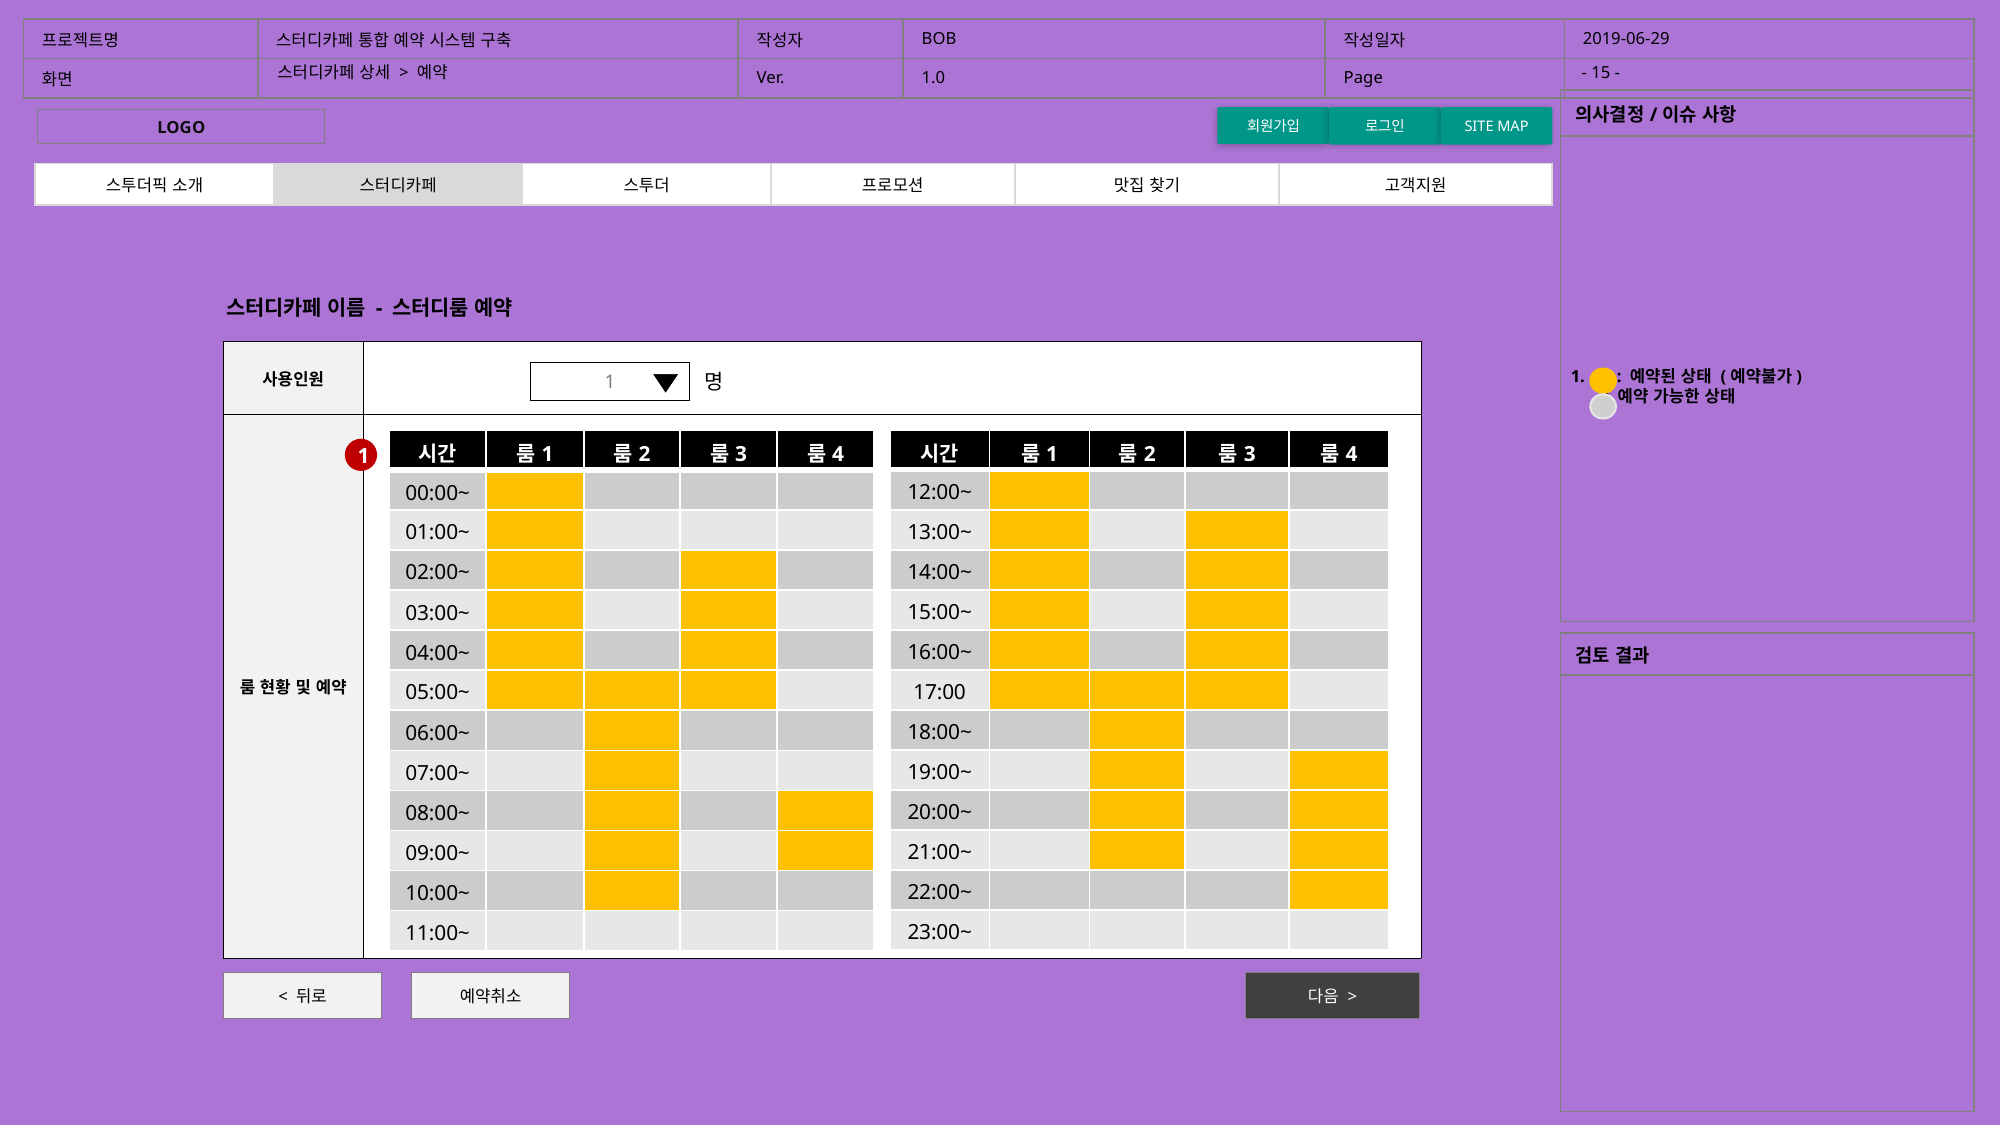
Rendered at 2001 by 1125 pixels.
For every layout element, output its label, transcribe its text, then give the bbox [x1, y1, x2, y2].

table_cell [681, 671, 776, 709]
table_cell [990, 671, 1089, 709]
table_cell 15:00~ [891, 591, 989, 629]
table_cell [487, 751, 583, 790]
table_cell [778, 671, 873, 709]
table_header 맛집 찾기 [1016, 164, 1278, 204]
table_header 룸4 [778, 431, 873, 467]
table_cell [585, 871, 679, 910]
table_cell [990, 551, 1089, 589]
text_box 명 [689, 361, 746, 402]
table_cell [1090, 871, 1184, 909]
table_cell [1186, 791, 1288, 829]
table_cell 23:00~ [891, 911, 989, 949]
table_cell [1290, 911, 1388, 949]
table_cell 20:00~ [891, 791, 989, 829]
table_cell [1290, 831, 1388, 869]
table_cell [1186, 511, 1288, 549]
table_cell [487, 511, 583, 549]
table_cell [681, 911, 776, 950]
table_cell 04:00~ [390, 631, 485, 669]
table_header 시간 [390, 431, 485, 467]
text_box : 예약된 상태 (예약불가) : 예약 가능한 상태 [1555, 178, 1950, 593]
table_cell [778, 591, 873, 629]
table_cell 룸 현황 및 예약 [224, 415, 363, 958]
text_box [651, 373, 680, 395]
table_cell [487, 871, 583, 910]
table_cell [1290, 671, 1388, 709]
table_cell [1290, 472, 1388, 509]
table_cell [778, 473, 873, 509]
table_header 스터디카페 [275, 164, 522, 204]
table_cell 18:00~ [891, 711, 989, 749]
table_cell [585, 791, 679, 830]
table_header 룸2 [585, 431, 679, 467]
table_cell [1186, 472, 1288, 509]
table_cell [585, 831, 679, 870]
table_cell 01:00~ [390, 511, 485, 549]
table_cell [585, 751, 679, 790]
table_cell [1186, 751, 1288, 789]
table_cell [364, 415, 1421, 958]
table_cell [681, 591, 776, 629]
table_cell 16:00~ [891, 631, 989, 669]
table_cell [1186, 711, 1288, 749]
table_cell 00:00~ [390, 473, 485, 509]
table_cell [990, 631, 1089, 669]
table_header 시간 [891, 431, 989, 467]
table_cell [1090, 631, 1184, 669]
table_cell [1290, 631, 1388, 669]
table_cell [1186, 631, 1288, 669]
table_cell [1090, 591, 1184, 629]
table_cell [990, 791, 1089, 829]
table_cell [1186, 831, 1288, 869]
table_cell [487, 671, 583, 709]
table_cell [585, 591, 679, 629]
table_cell [681, 751, 776, 790]
table_cell 19:00~ [891, 751, 989, 789]
table_cell [778, 791, 873, 830]
table_header 사용인원 [224, 342, 363, 414]
table_cell [585, 911, 679, 950]
table_header 룸4 [1290, 431, 1388, 467]
table_cell [1090, 551, 1184, 589]
table_header 스투더픽 소개 [36, 164, 273, 204]
table_cell [990, 871, 1089, 909]
table_cell 08:00~ [390, 791, 485, 830]
table_cell [487, 591, 583, 629]
table_cell [1090, 711, 1184, 749]
table_cell [585, 671, 679, 709]
table_cell [681, 473, 776, 509]
table_cell [990, 511, 1089, 549]
table_cell [778, 631, 873, 669]
table_cell 17:00 [891, 671, 989, 709]
table_cell [1186, 671, 1288, 709]
table_cell 14:00~ [891, 551, 989, 589]
table_header 룸2 [1090, 431, 1184, 467]
table_cell [487, 791, 583, 830]
table_cell [778, 511, 873, 549]
text_box 예약취소 [411, 972, 571, 1019]
table_cell 03:00~ [390, 591, 485, 629]
table_header 프로모션 [772, 164, 1014, 204]
table_cell [990, 831, 1089, 869]
text_box < 뒤로 [222, 972, 383, 1019]
table_cell [487, 831, 583, 870]
table_cell [778, 711, 873, 750]
text_box 다음 > [1245, 972, 1420, 1019]
text_box [1589, 393, 1617, 420]
table_cell [1090, 472, 1184, 509]
table_cell [1186, 871, 1288, 909]
table_cell 11:00~ [390, 911, 485, 950]
table_cell [1090, 791, 1184, 829]
table_cell [1090, 671, 1184, 709]
table_cell 12:00~ [891, 472, 989, 509]
table_cell [990, 751, 1089, 789]
table_cell 09:00~ [390, 831, 485, 870]
table_cell [585, 511, 679, 549]
text_box 1 [343, 437, 379, 473]
table_header 룸3 [681, 431, 776, 467]
table_cell [1290, 791, 1388, 829]
table_cell [585, 631, 679, 669]
table_cell [778, 831, 873, 870]
table_cell 22:00~ [891, 871, 989, 909]
table_header 룸1 [990, 431, 1089, 467]
table_cell [1290, 511, 1388, 549]
table_cell 07:00~ [390, 751, 485, 790]
table_cell [487, 911, 583, 950]
table_cell [487, 711, 583, 750]
table_cell 06:00~ [390, 711, 485, 750]
table_cell [487, 631, 583, 669]
table_cell [681, 871, 776, 910]
table_cell 10:00~ [390, 871, 485, 910]
table_cell 21:00~ [891, 831, 989, 869]
table_cell 13:00~ [891, 511, 989, 549]
table_cell [1090, 751, 1184, 789]
table_cell [1290, 711, 1388, 749]
table_header [364, 342, 1421, 414]
table_cell [778, 871, 873, 910]
text_box 1 [529, 362, 689, 401]
table_header 스투더 [523, 164, 770, 204]
table_cell [1290, 551, 1388, 589]
table_cell [778, 551, 873, 589]
table_cell [778, 911, 873, 950]
table_cell [990, 591, 1089, 629]
table_cell [778, 751, 873, 790]
table_cell [1090, 831, 1184, 869]
table_cell [1186, 591, 1288, 629]
table_cell [681, 551, 776, 589]
table_cell [1290, 871, 1388, 909]
table_cell 05:00~ [390, 671, 485, 709]
text_box [1589, 367, 1617, 393]
table_cell [1290, 591, 1388, 629]
table_cell [1186, 911, 1288, 949]
table_cell [1186, 551, 1288, 589]
table_cell [681, 511, 776, 549]
table_header 룸1 [487, 431, 583, 467]
table_cell [990, 472, 1089, 509]
table_cell [585, 551, 679, 589]
table_cell [681, 831, 776, 870]
table_cell [585, 473, 679, 509]
table_cell [681, 711, 776, 750]
table_cell [1090, 911, 1184, 949]
text_box 스터디카페 상세 > 예약 [261, 56, 657, 88]
table_cell [1090, 511, 1184, 549]
table_cell [990, 711, 1089, 749]
table_cell [681, 631, 776, 669]
table_cell [1290, 751, 1388, 789]
text_box 스터디카페 이름 - 스터디룸 예약 [211, 287, 666, 327]
table_cell [487, 551, 583, 589]
table_cell [487, 473, 583, 509]
table_cell 02:00~ [390, 551, 485, 589]
table_header 고객지원 [1280, 164, 1551, 204]
table_cell [681, 791, 776, 830]
table_cell [990, 911, 1089, 949]
table_header 룸3 [1186, 431, 1288, 467]
table_cell [585, 711, 679, 750]
